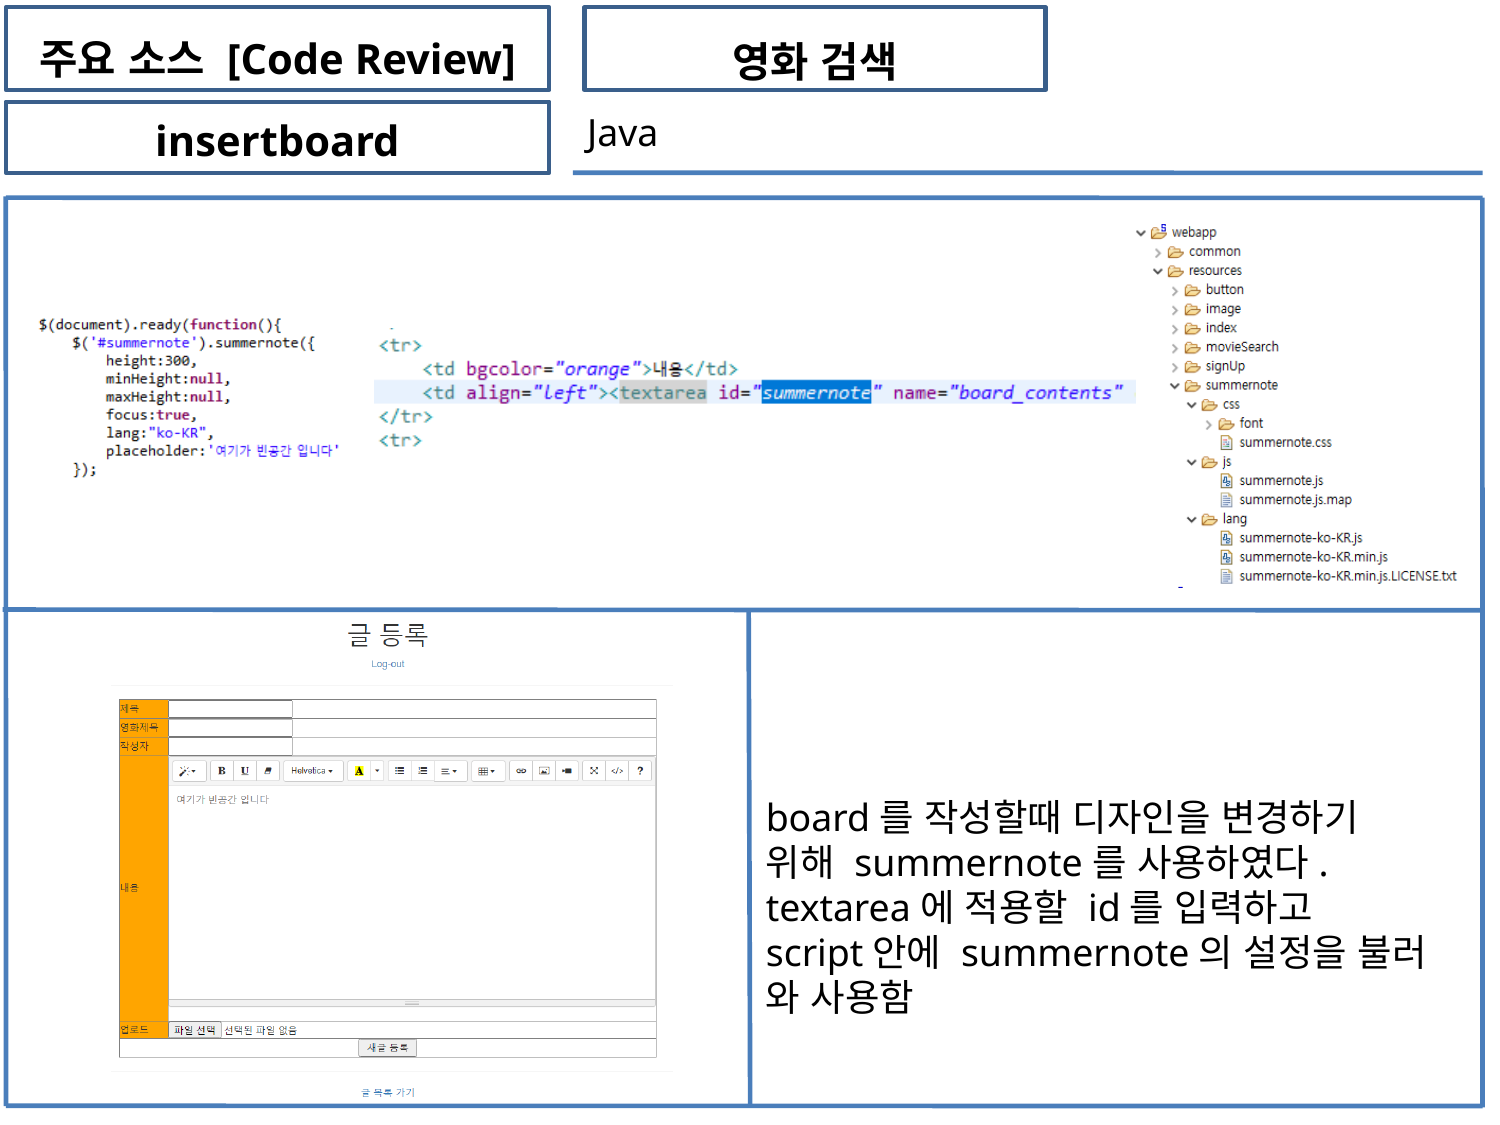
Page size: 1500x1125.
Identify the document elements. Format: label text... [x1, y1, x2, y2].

text_box 주요 소스 [Code Review] [4, 5, 551, 92]
text_box Java [572, 101, 674, 162]
text_box board를 작성할때 디자인을 변경하기 위해 summernote를 사용하였다. textarea에 적용할 id를 입력하고 script안에 summernote의 설정을 불러 와 사용함 [755, 786, 1442, 1027]
picture [110, 617, 673, 1101]
text_box insertboard [4, 100, 551, 175]
text_box 영화 검색 [582, 5, 1048, 92]
picture [374, 223, 1465, 588]
picture [27, 309, 349, 488]
